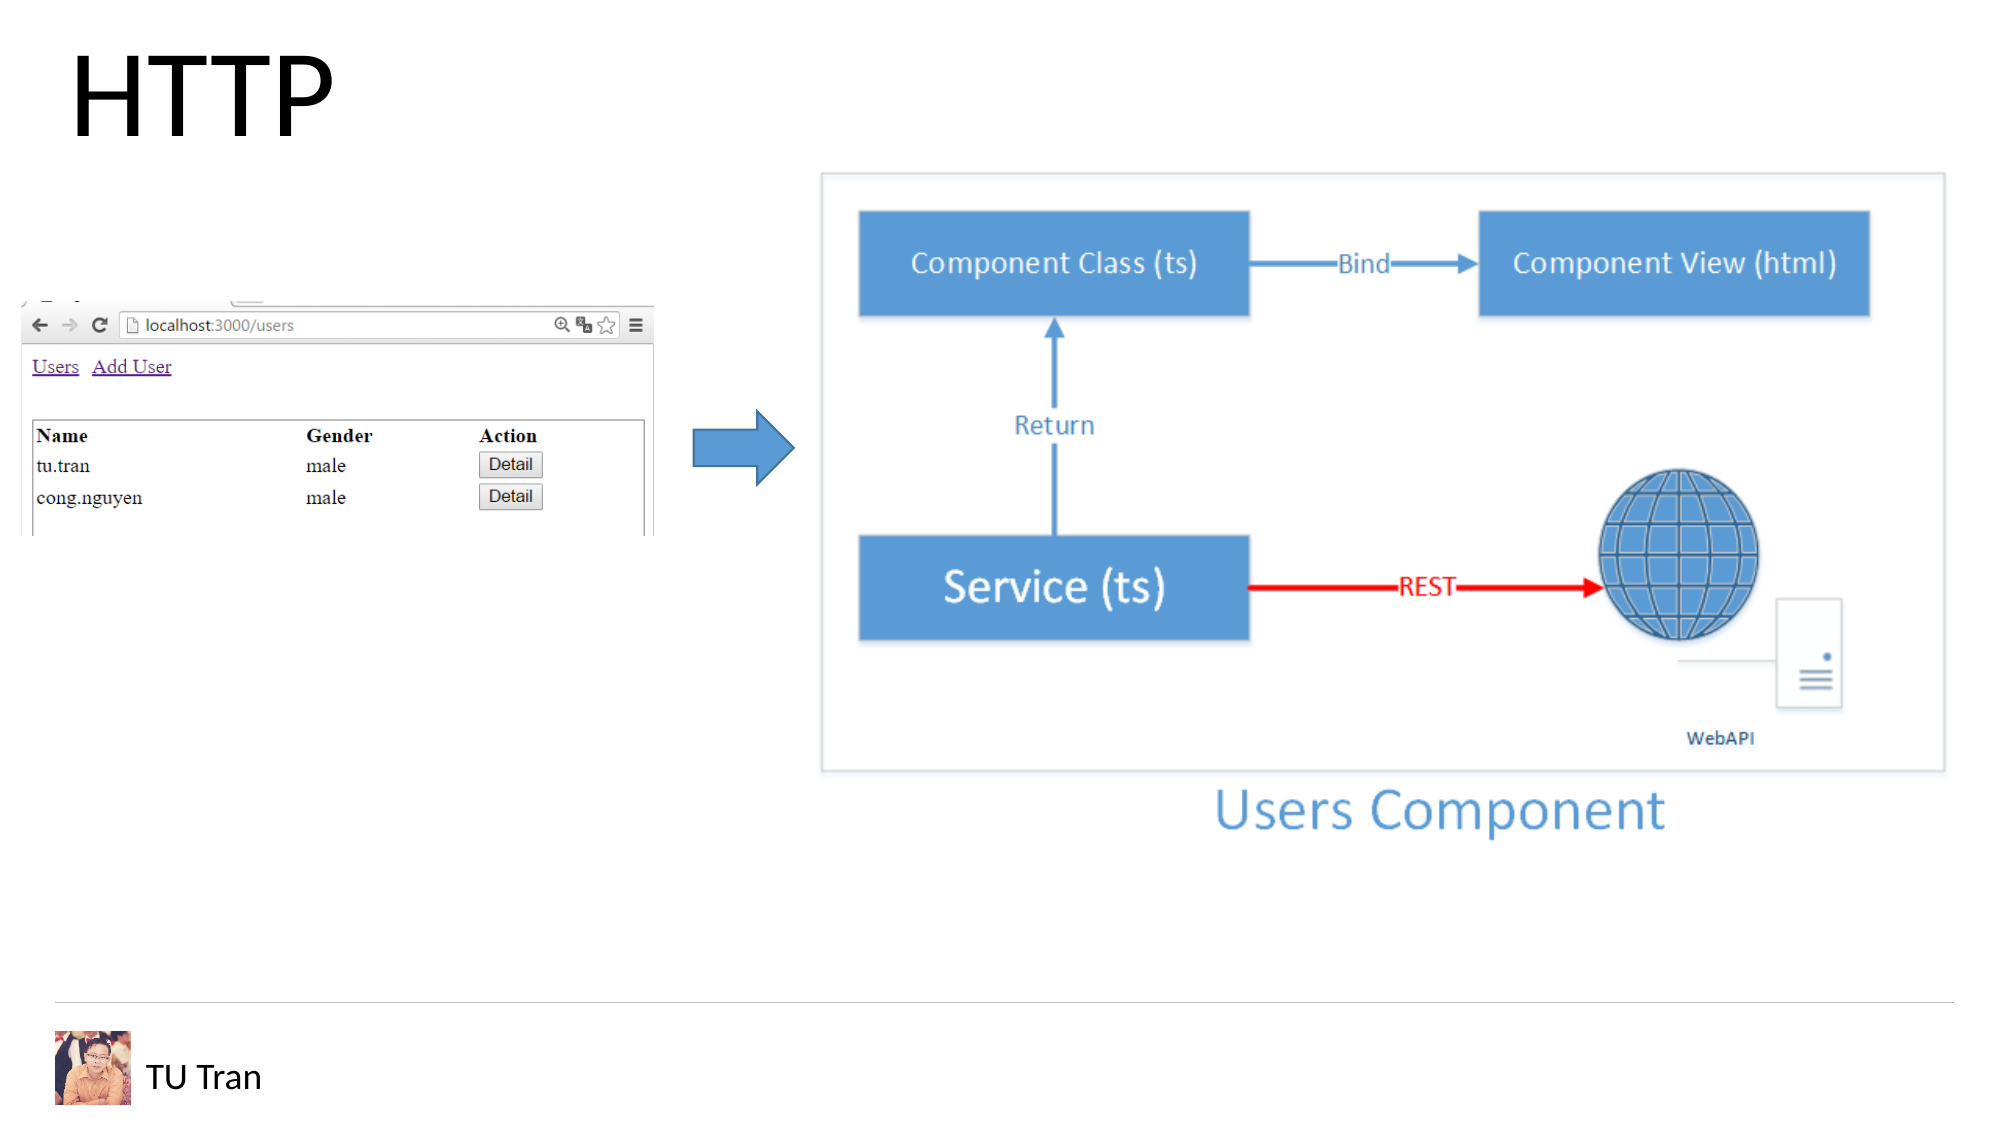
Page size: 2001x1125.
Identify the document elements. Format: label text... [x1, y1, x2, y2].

picture [814, 170, 1954, 878]
picture [21, 301, 654, 536]
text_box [55, 1002, 1954, 1105]
text_box HTTP [55, 4, 1954, 170]
text_box [692, 408, 796, 487]
